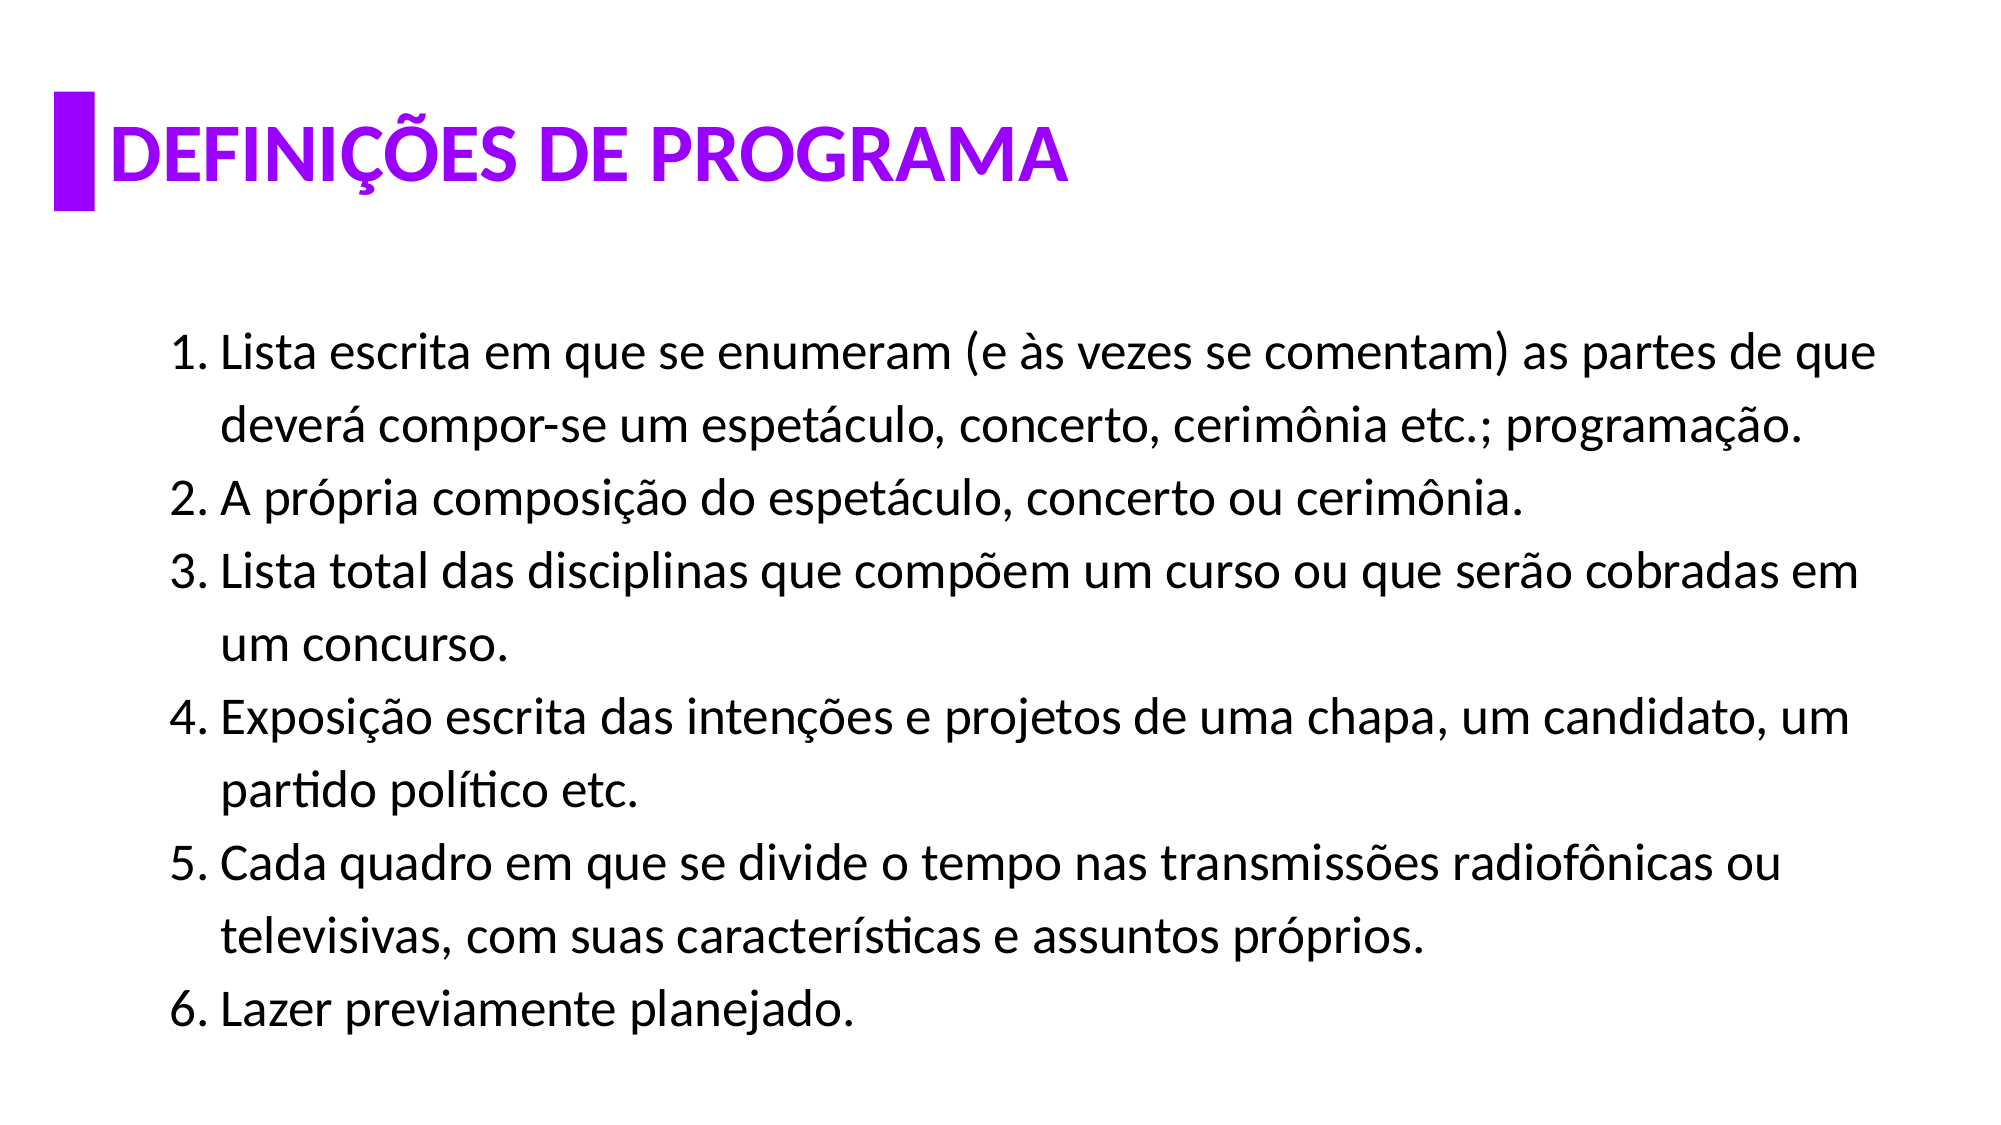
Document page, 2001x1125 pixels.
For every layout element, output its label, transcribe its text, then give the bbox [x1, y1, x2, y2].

title DEFINIÇÕES DE PROGRAMA [94, 45, 1142, 264]
list Lista escrita em que se enumeram (e às vezes se comentam) as partes de que deverá compor-se um espetáculo, concerto, cerimônia etc.; programação. A própria composição do espetáculo, concerto ou cerimônia. Lista total das disciplinas que compõem um curso ou que serão cobradas em um concurso. Exposição escrita das intenções e projetos de uma chapa, um candidato, um partido político etc. Cada quadro em que se divide o tempo nas transmissões radiofônicas ou televisivas, com suas características e assuntos próprios. Lazer previamente planejado. [137, 299, 1898, 1068]
text_box [54, 91, 95, 212]
